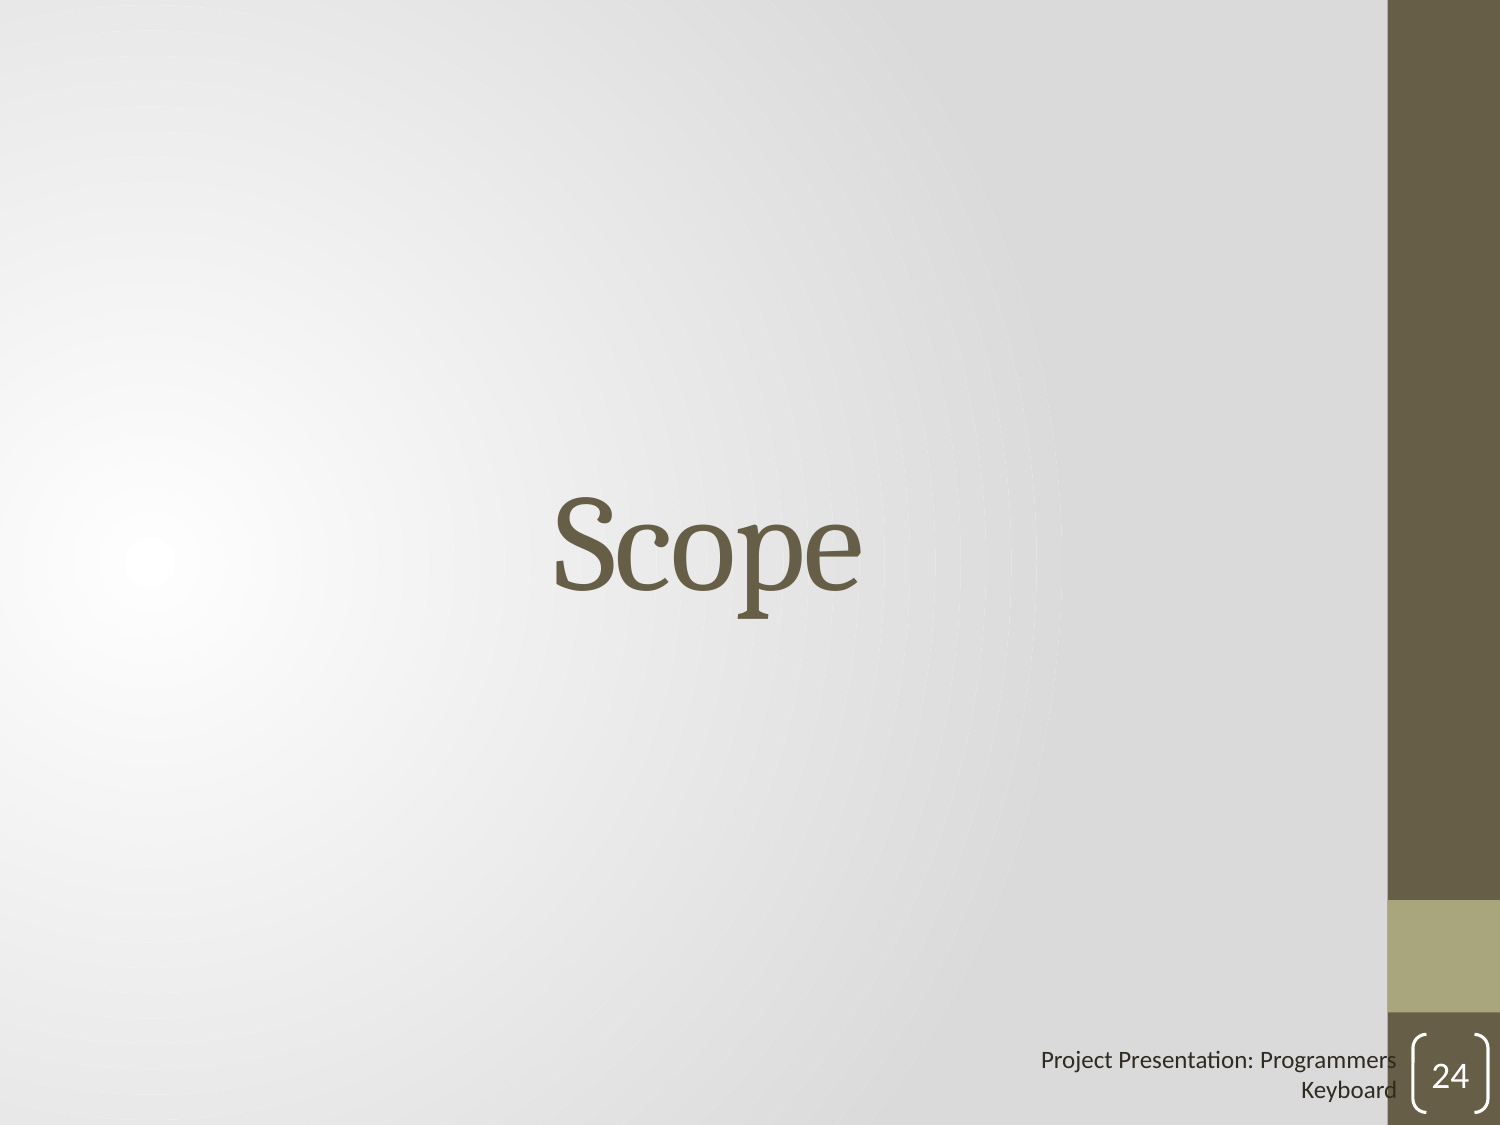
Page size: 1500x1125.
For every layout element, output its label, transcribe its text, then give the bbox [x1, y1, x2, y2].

text_box Scope [56, 450, 1363, 625]
slide_number 24 [1411, 1032, 1490, 1115]
footer Project Presentation: Programmers Keyboard [937, 1034, 1413, 1113]
